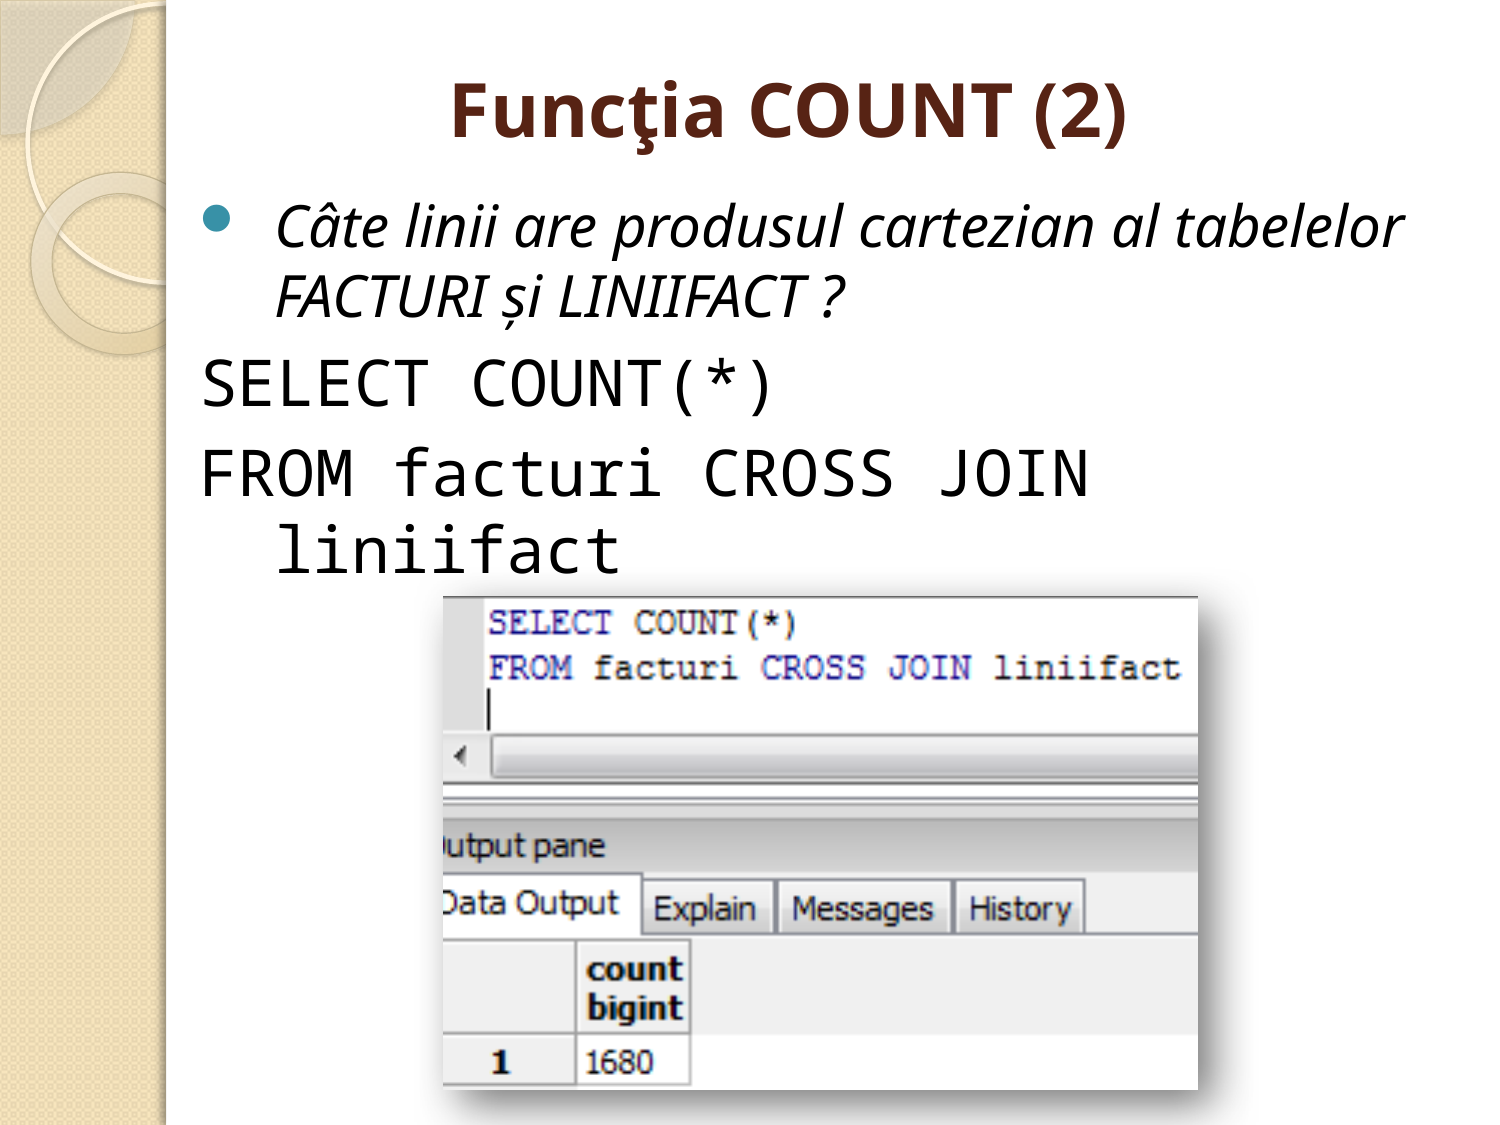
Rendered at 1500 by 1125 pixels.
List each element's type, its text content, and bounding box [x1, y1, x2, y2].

title Funcţia COUNT (2) [77, 13, 1500, 202]
picture [443, 596, 1199, 1090]
list Câte linii are produsul cartezian al tabelelor FACTURI şi LINIIFACT ? SELECT COUNT(*) FROM facturi CROSS JOIN liniifact [170, 182, 1466, 601]
